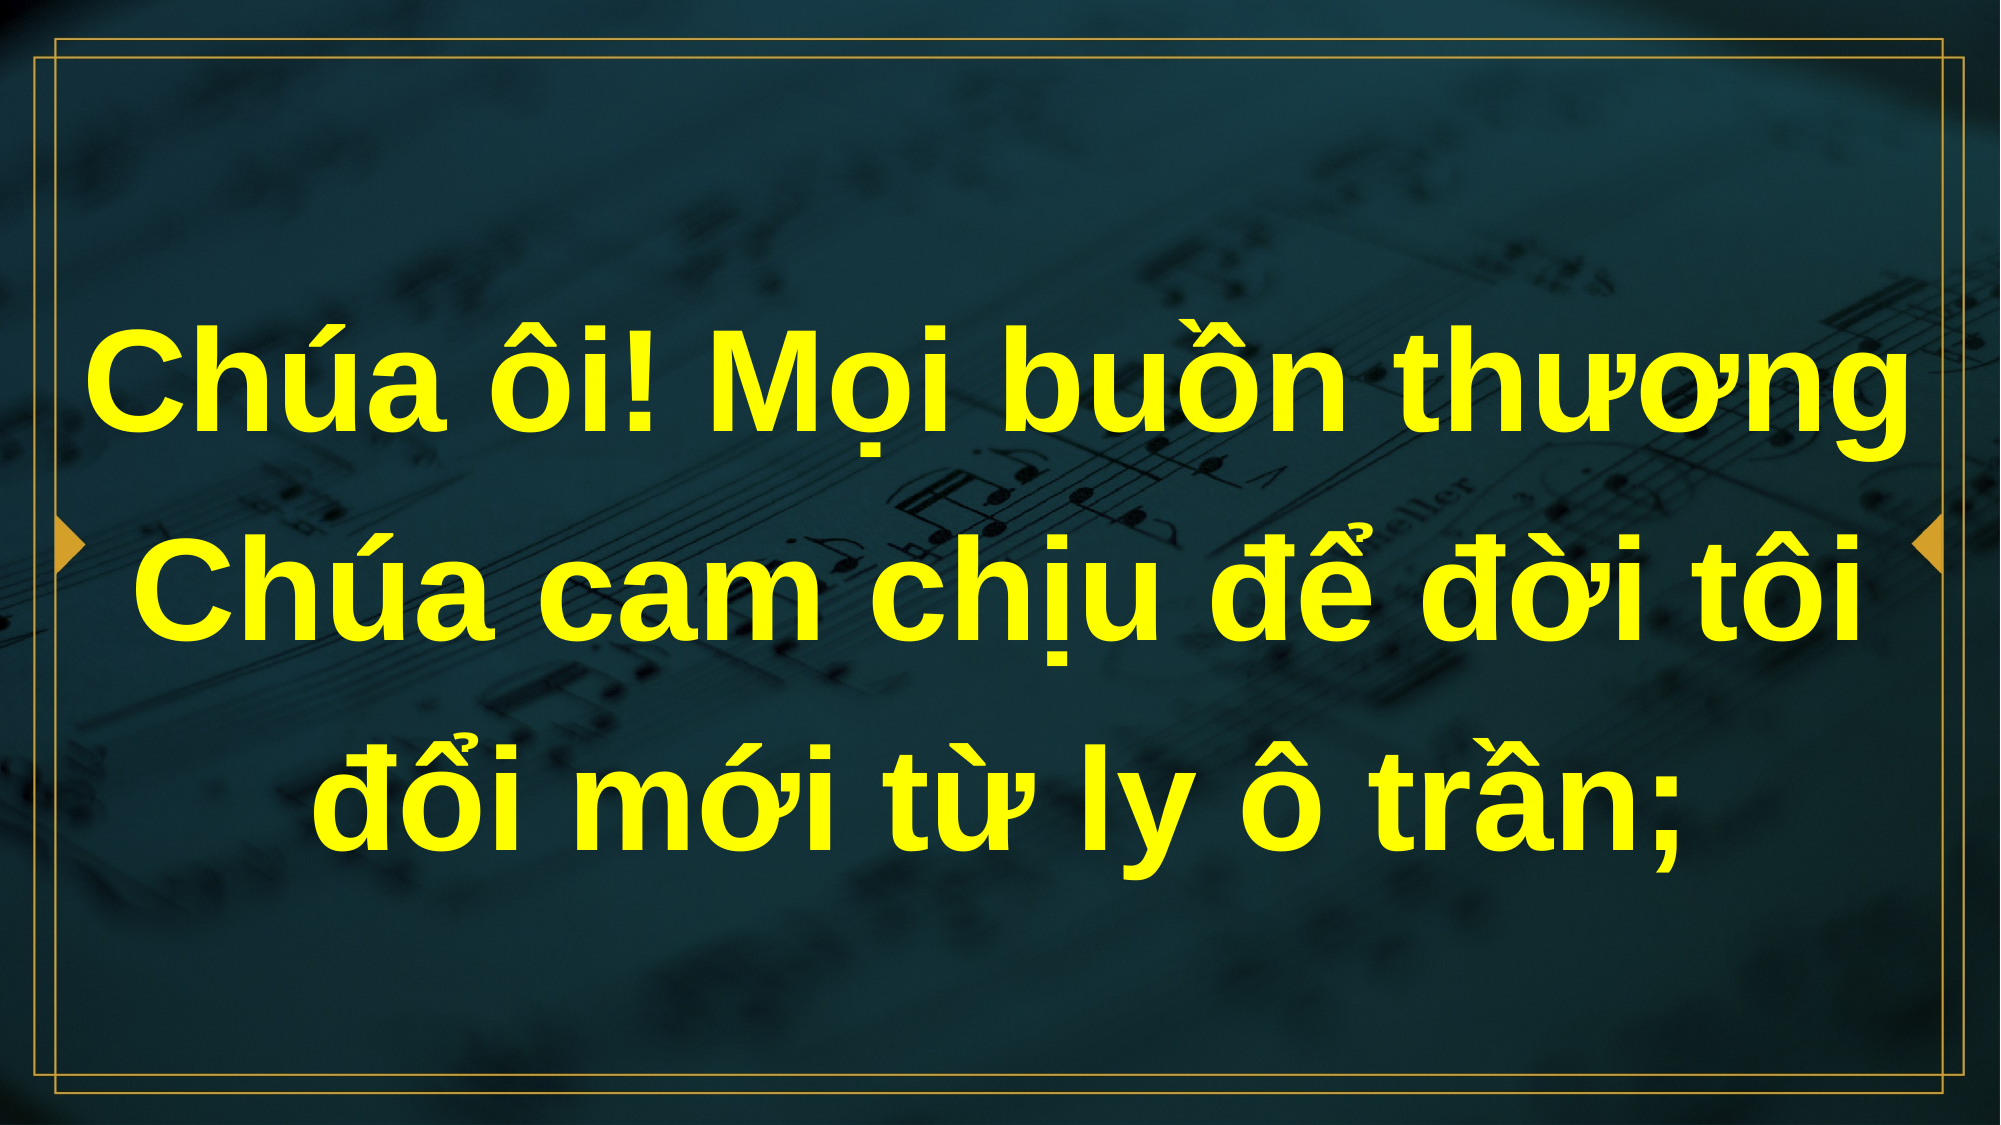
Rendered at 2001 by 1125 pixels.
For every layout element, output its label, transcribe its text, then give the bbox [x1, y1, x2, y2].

title Chúa ôi! Mọi buồn thương Chúa cam chịu để đời tôi đổi mới từ ly ô trần; [55, 53, 1945, 1077]
picture [0, 0, 2000, 1125]
